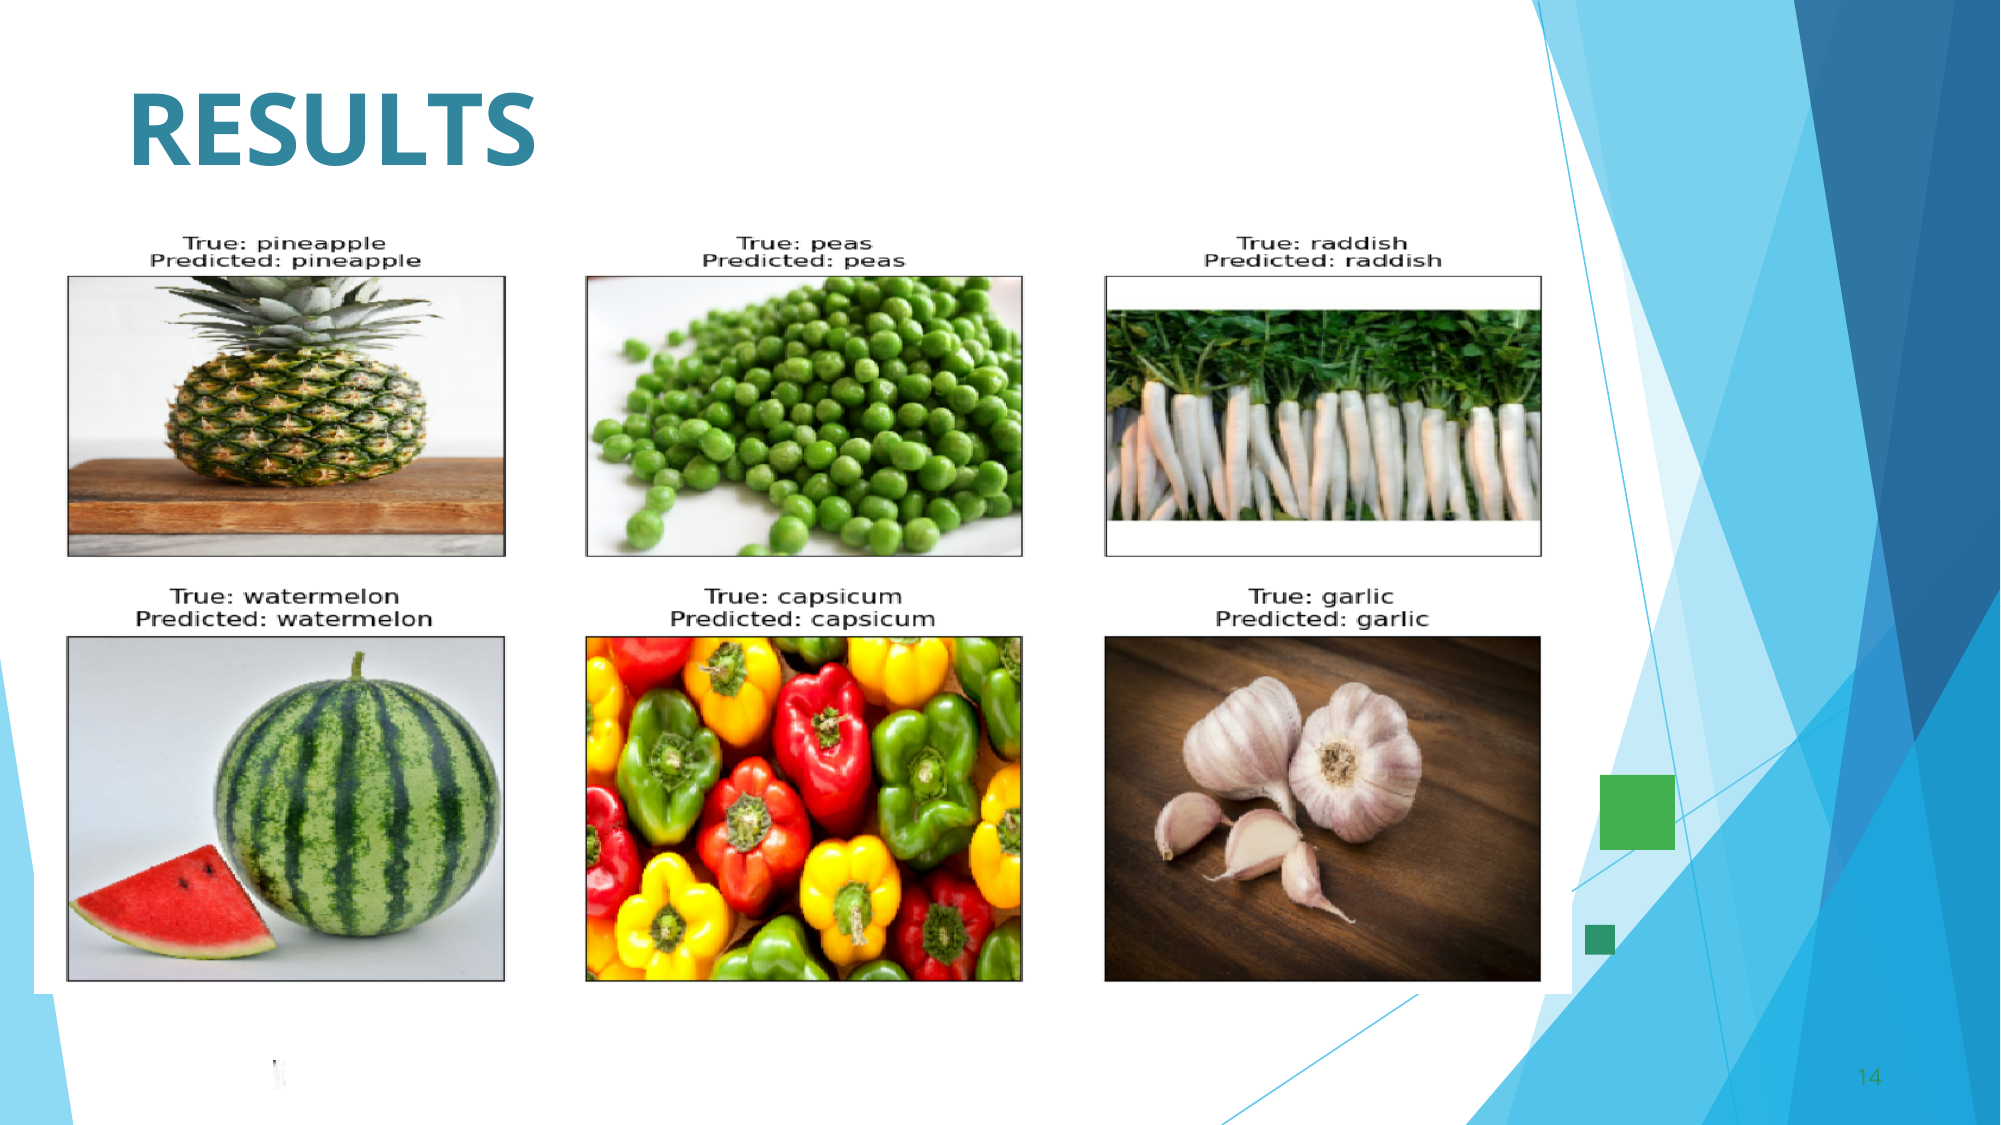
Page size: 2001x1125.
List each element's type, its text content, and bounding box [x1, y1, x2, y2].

picture [34, 582, 1573, 994]
picture [0, 215, 1569, 561]
text_box [1599, 774, 1675, 850]
picture [273, 1060, 287, 1091]
text_box [1585, 924, 1615, 955]
slide_number 14 [1849, 1061, 1890, 1125]
title RESULTS [91, 63, 1694, 254]
